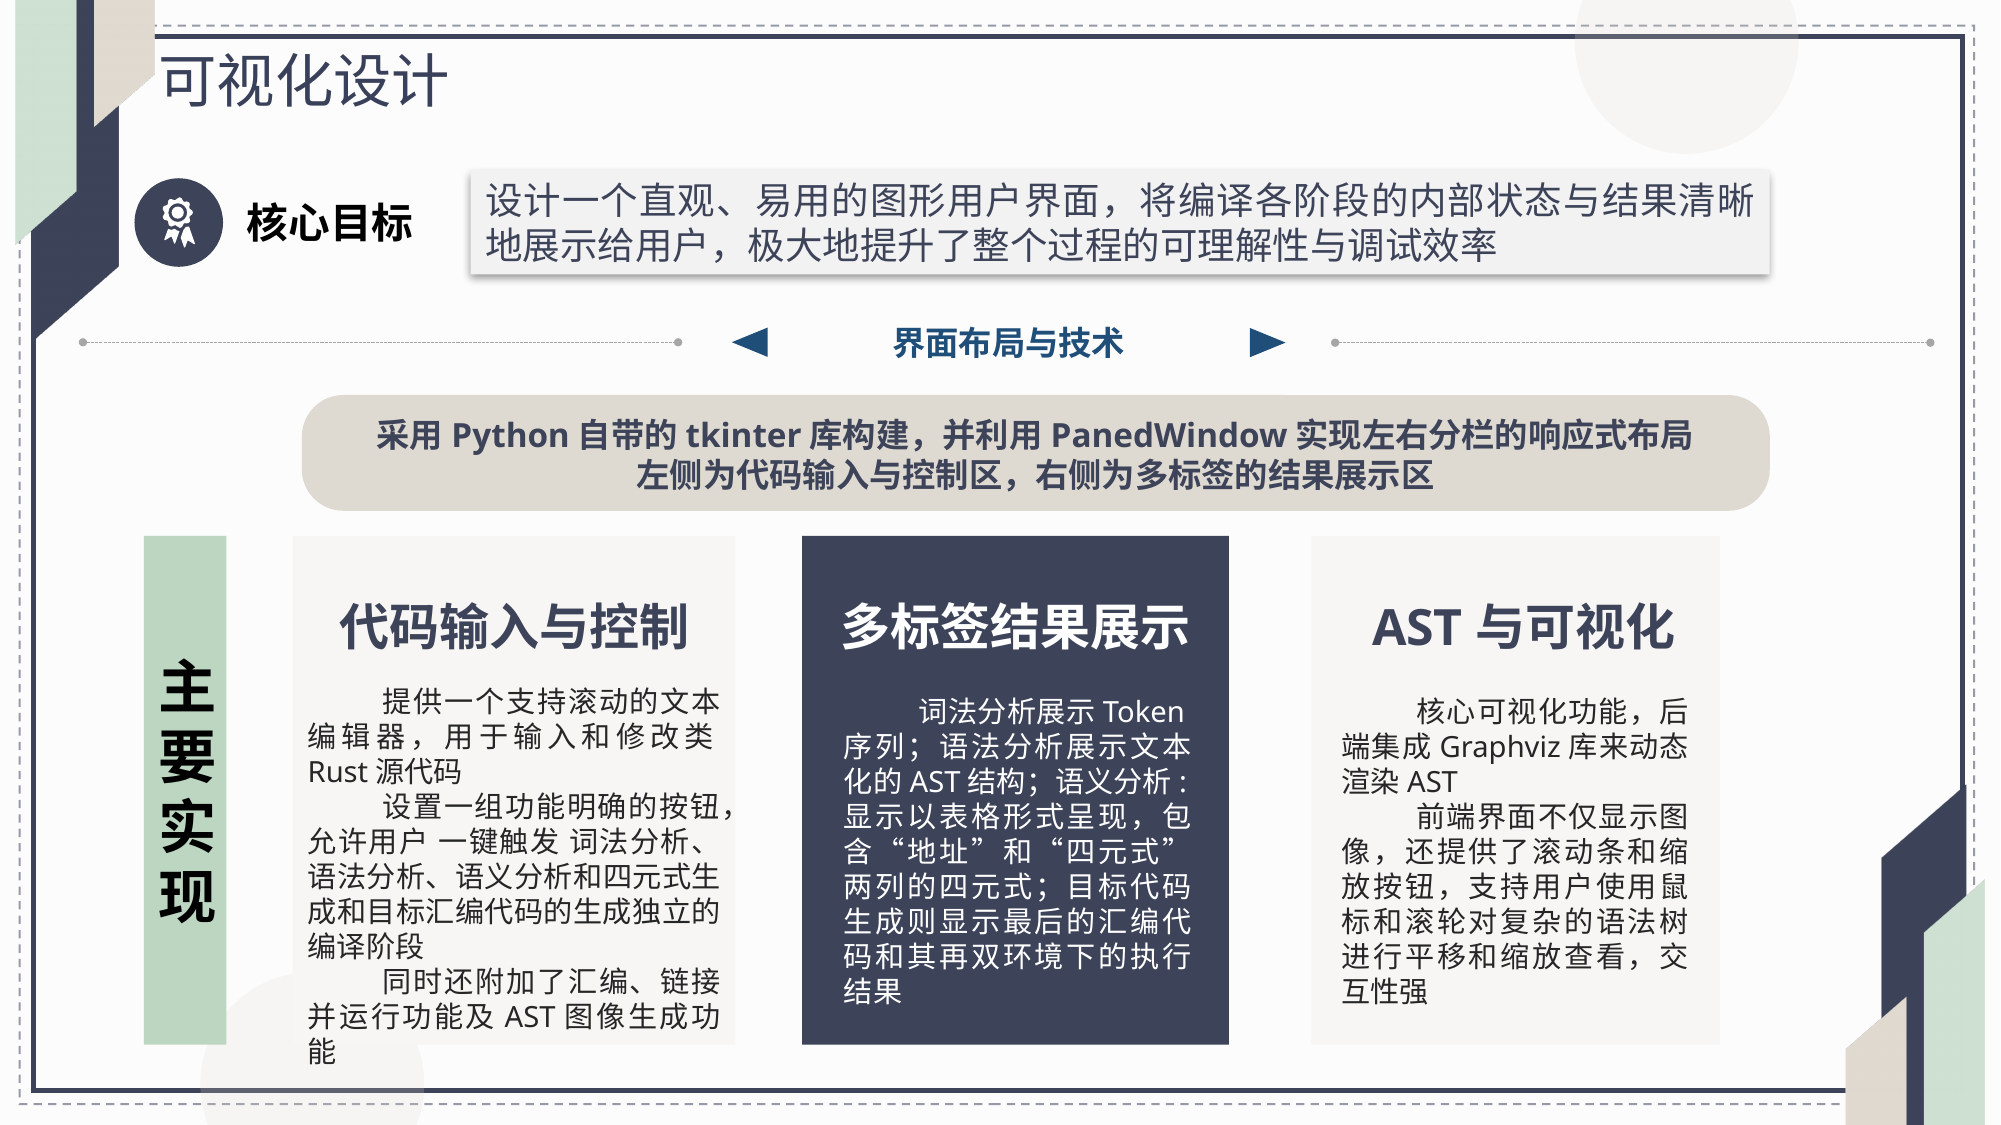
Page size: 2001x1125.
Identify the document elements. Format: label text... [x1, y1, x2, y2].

text_box 核心目标 [231, 189, 464, 255]
text_box 设计一个直观、易用的图形用户界面，将编译各阶段的内部状态与结果清晰地展示给用户，极大地提升了整个过程的可理解性与调试效率 [470, 169, 1770, 275]
picture [1846, 785, 1985, 1125]
picture [15, 0, 155, 340]
text_box 词法分析展示Token序列；语法分析展示文本化的AST结构；语义分析:显示以表格形式呈现，包含“地址”和“四元式”两列的四元式；目标代码生成则显示最后的汇编代码和其再双环境下的执行结果 [829, 686, 1207, 1016]
text_box 代码输入与控制 [324, 588, 705, 663]
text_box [82, 314, 1931, 370]
text_box 可视化设计 [143, 36, 465, 122]
text_box 多标签结果展示 [825, 588, 1206, 663]
text_box [1310, 535, 1721, 1046]
text_box 主要实现 [143, 535, 227, 1046]
text_box AST与可视化 [1357, 588, 1690, 663]
text_box 核心可视化功能，后端集成Graphviz库来动态渲染AST 前端界面不仅显示图像，还提供了滚动条和缩放按钮，支持用户使用鼠标和滚轮对复杂的语法树进行平移和缩放查看，交互性强 [1326, 686, 1704, 1016]
text_box 采用Python自带的tkinter库构建，并利用PanedWindow实现左右分栏的响应式布局 左侧为代码输入与控制区，右侧为多标签的结果展示区 [301, 394, 1770, 511]
text_box [292, 535, 737, 1046]
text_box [134, 178, 224, 267]
text_box 提供一个支持滚动的文本编辑器，用于输入和修改类Rust源代码 设置一组功能明确的按钮，允许用户 一键触发 词法分析、语法分析、语义分析和四元式生成和目标汇编代码的生成独立的编译阶段 同时还附加了汇编、链接并运行功能及AST图像生成功能 [292, 676, 736, 1076]
text_box [801, 535, 1230, 1046]
